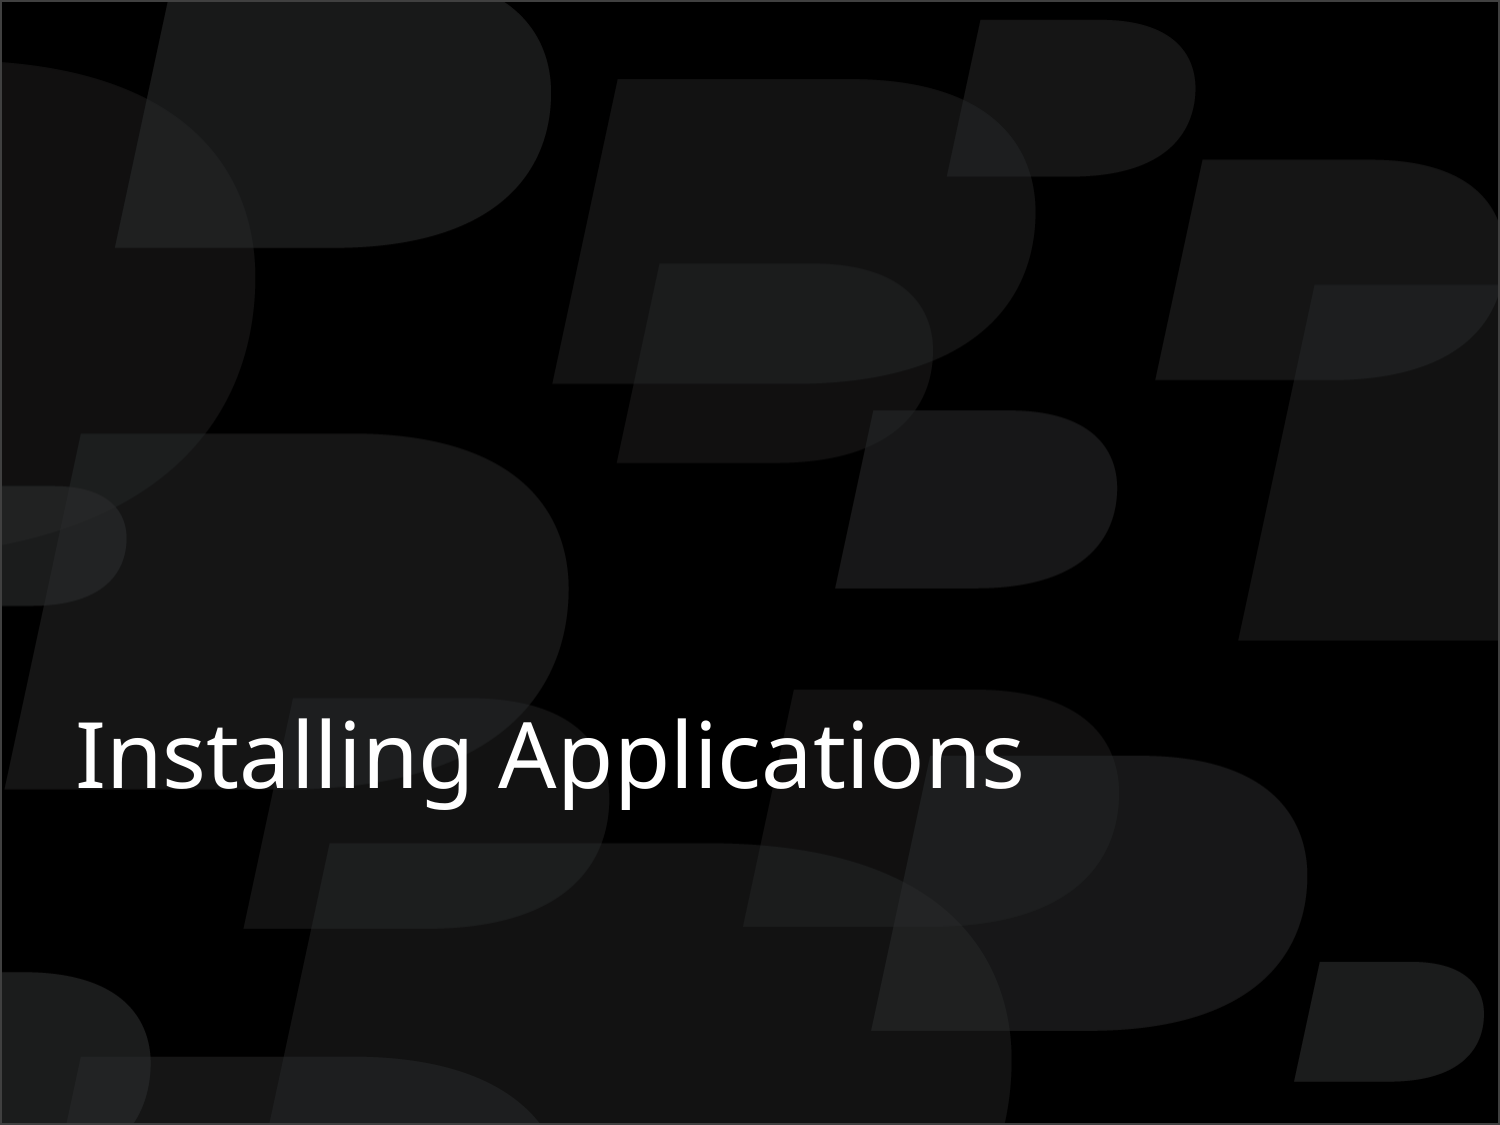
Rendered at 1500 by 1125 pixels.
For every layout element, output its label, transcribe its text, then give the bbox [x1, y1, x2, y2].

picture [2, 2, 1498, 1123]
title Installing Applications [74, 374, 1426, 808]
